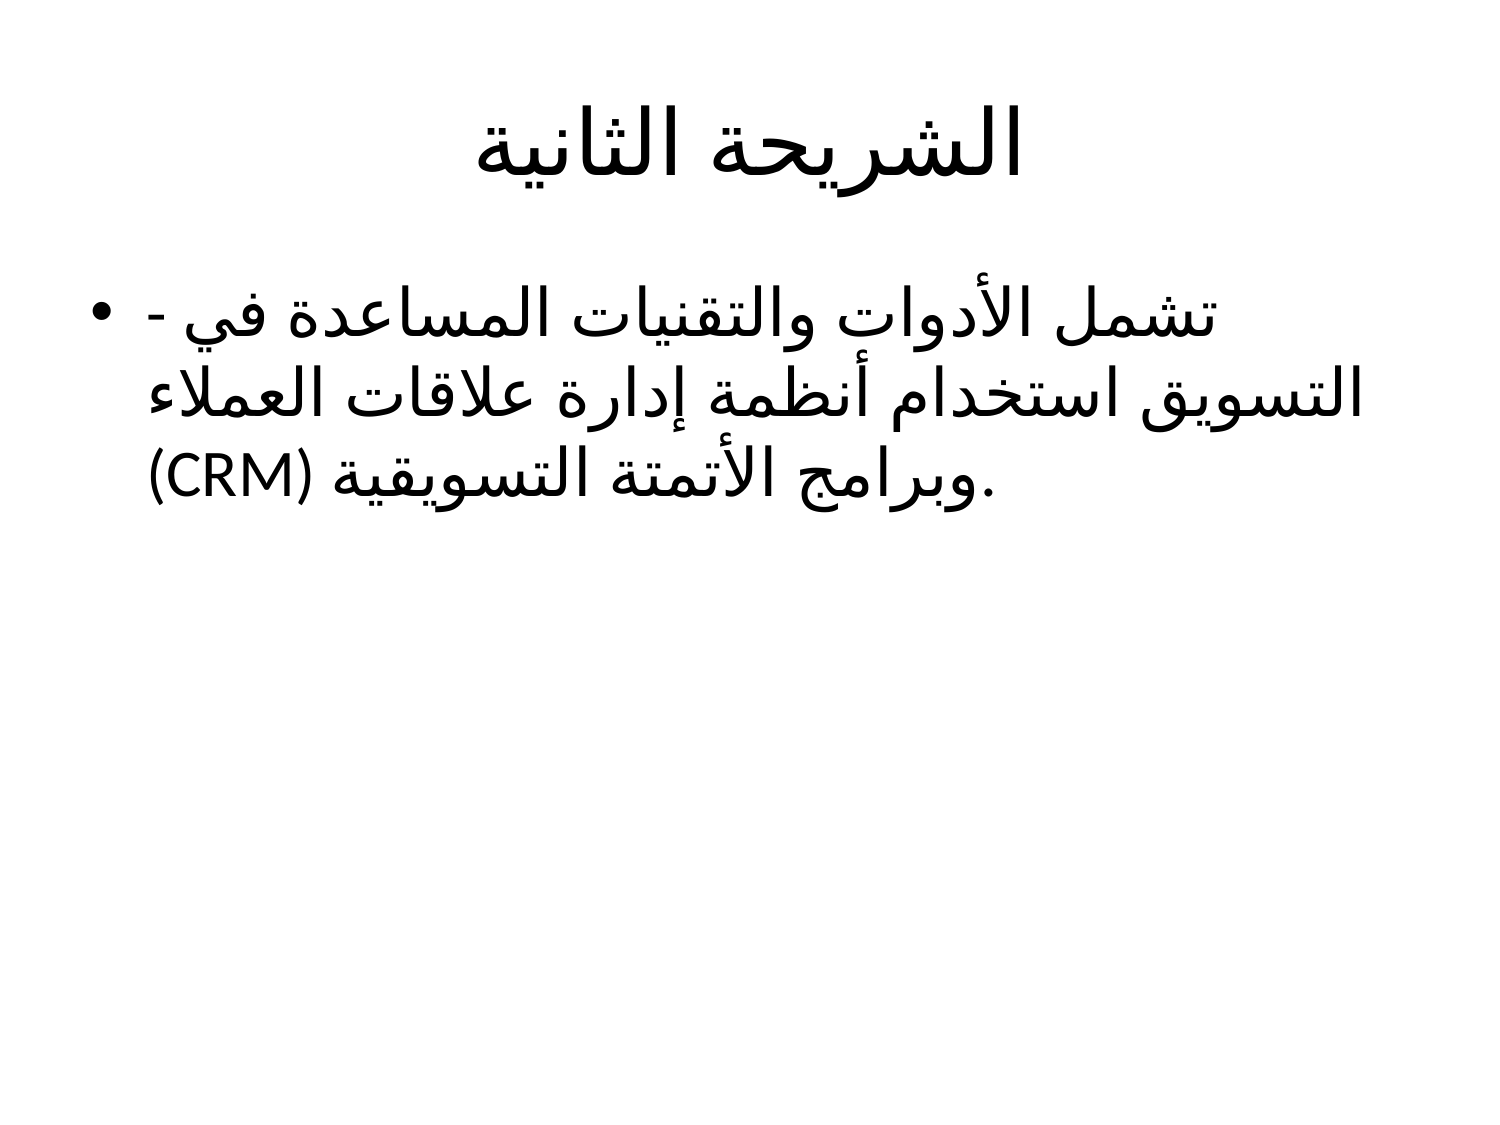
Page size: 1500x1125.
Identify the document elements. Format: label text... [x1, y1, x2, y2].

list - تشمل الأدوات والتقنيات المساعدة في التسويق استخدام أنظمة إدارة علاقات العملاء (CRM) وبرامج الأتمتة التسويقية. [75, 262, 1425, 1005]
title الشريحة الثانية [75, 45, 1425, 233]
